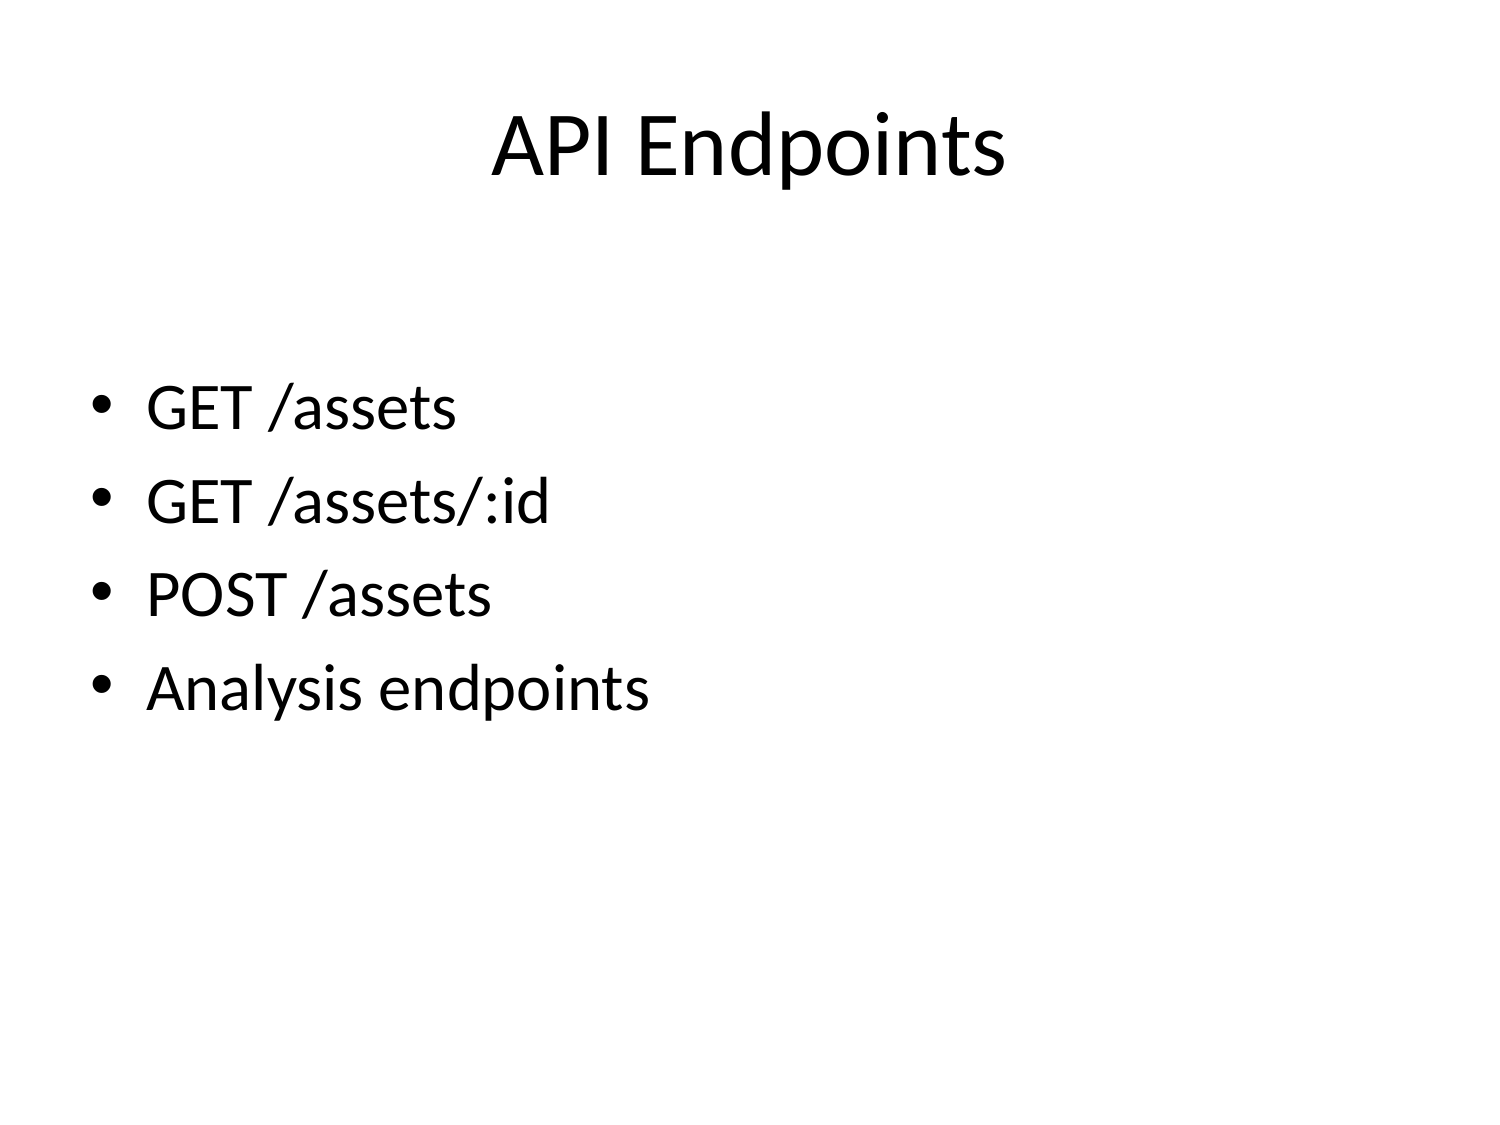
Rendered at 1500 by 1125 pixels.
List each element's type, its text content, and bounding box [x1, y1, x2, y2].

title API Endpoints [75, 45, 1425, 233]
list GET /assets GET /assets/:id POST /assets Analysis endpoints [75, 262, 1425, 1005]
